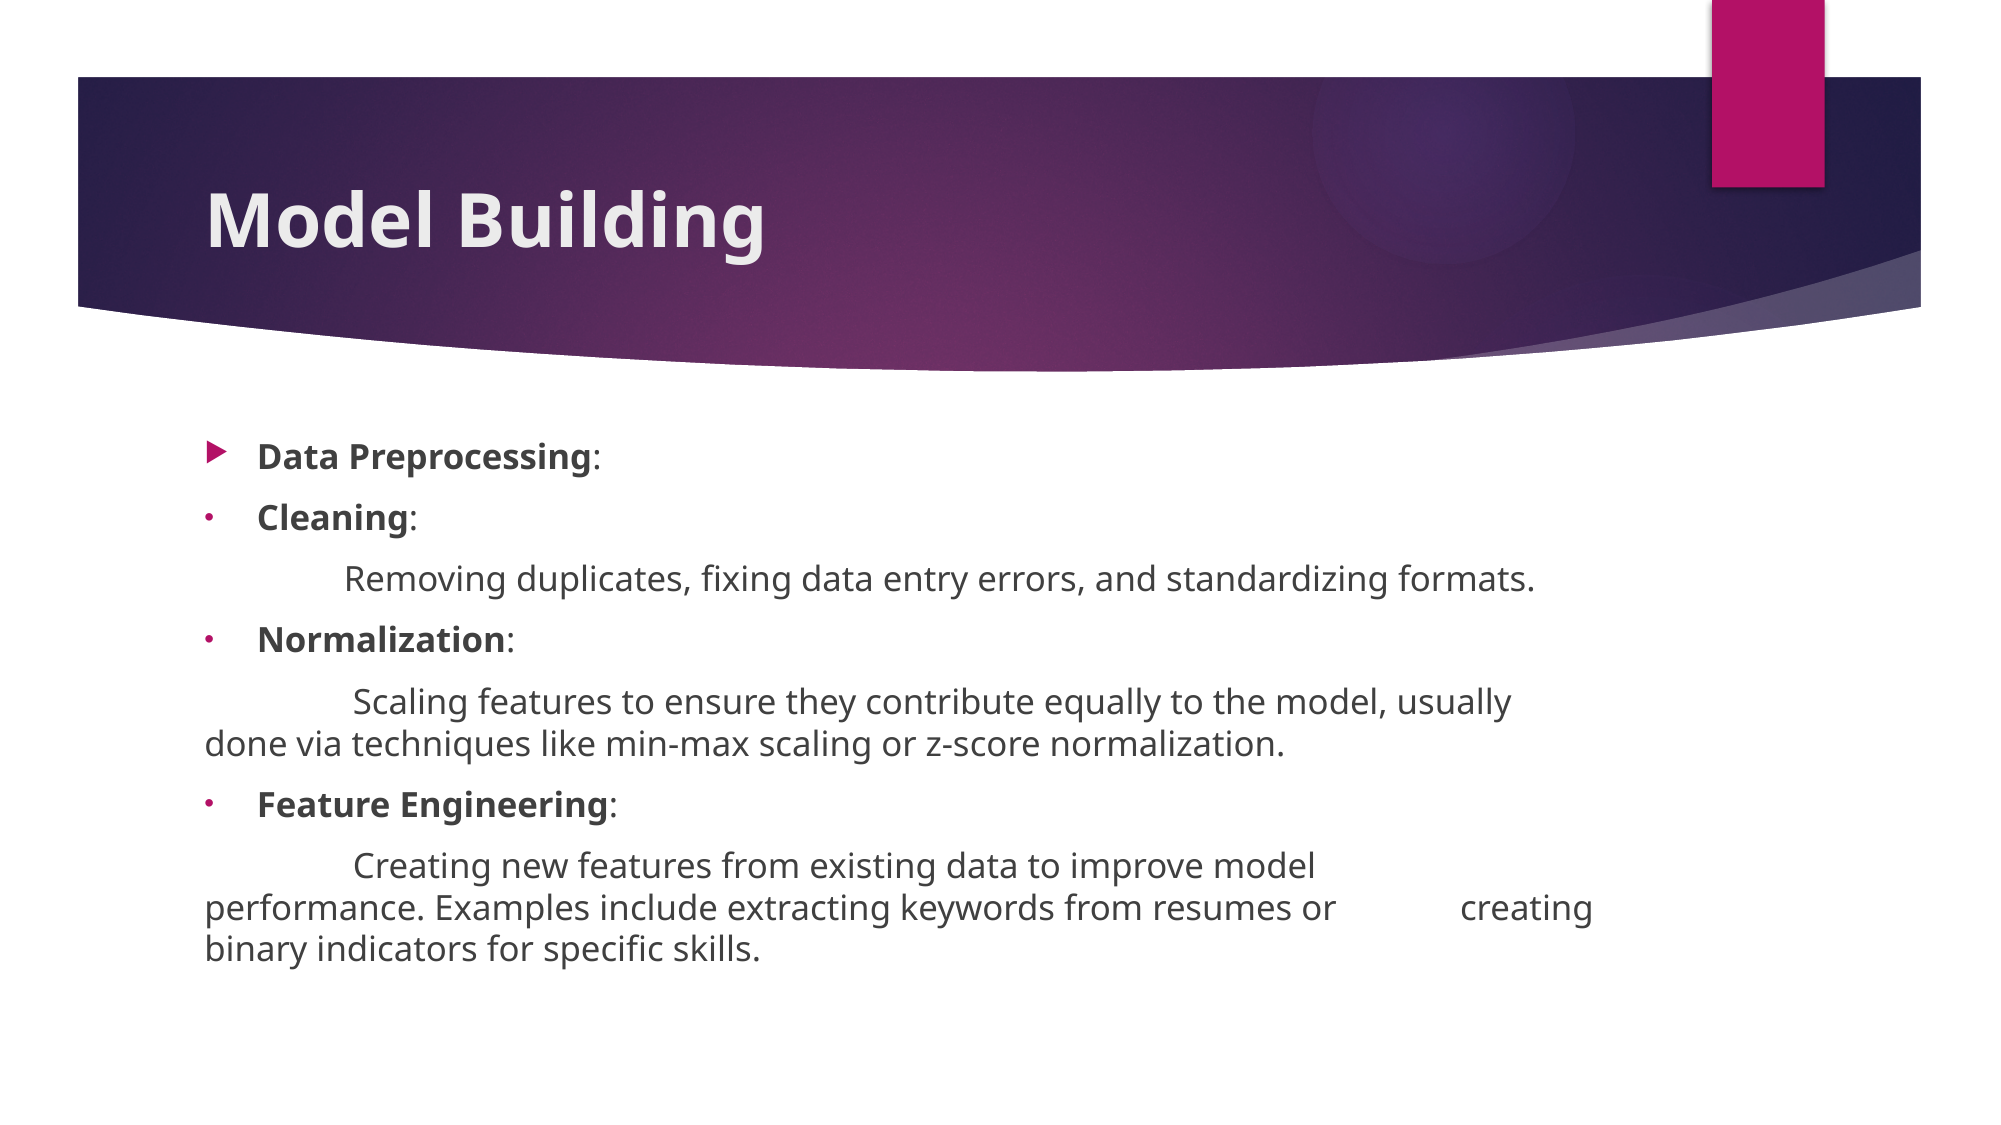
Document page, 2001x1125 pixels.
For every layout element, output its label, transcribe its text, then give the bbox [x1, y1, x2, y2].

list Data Preprocessing: Cleaning: Removing duplicates, fixing data entry errors, and standardizing formats. Normalization: Scaling features to ensure they contribute equally to the model, usually done via techniques like min-max scaling or z-score normalization. Feature Engineering: Creating new features from existing data to improve model performance. Examples include extracting keywords from resumes or creating binary indicators for specific skills. [189, 427, 1638, 988]
title Model Building [189, 159, 1627, 276]
